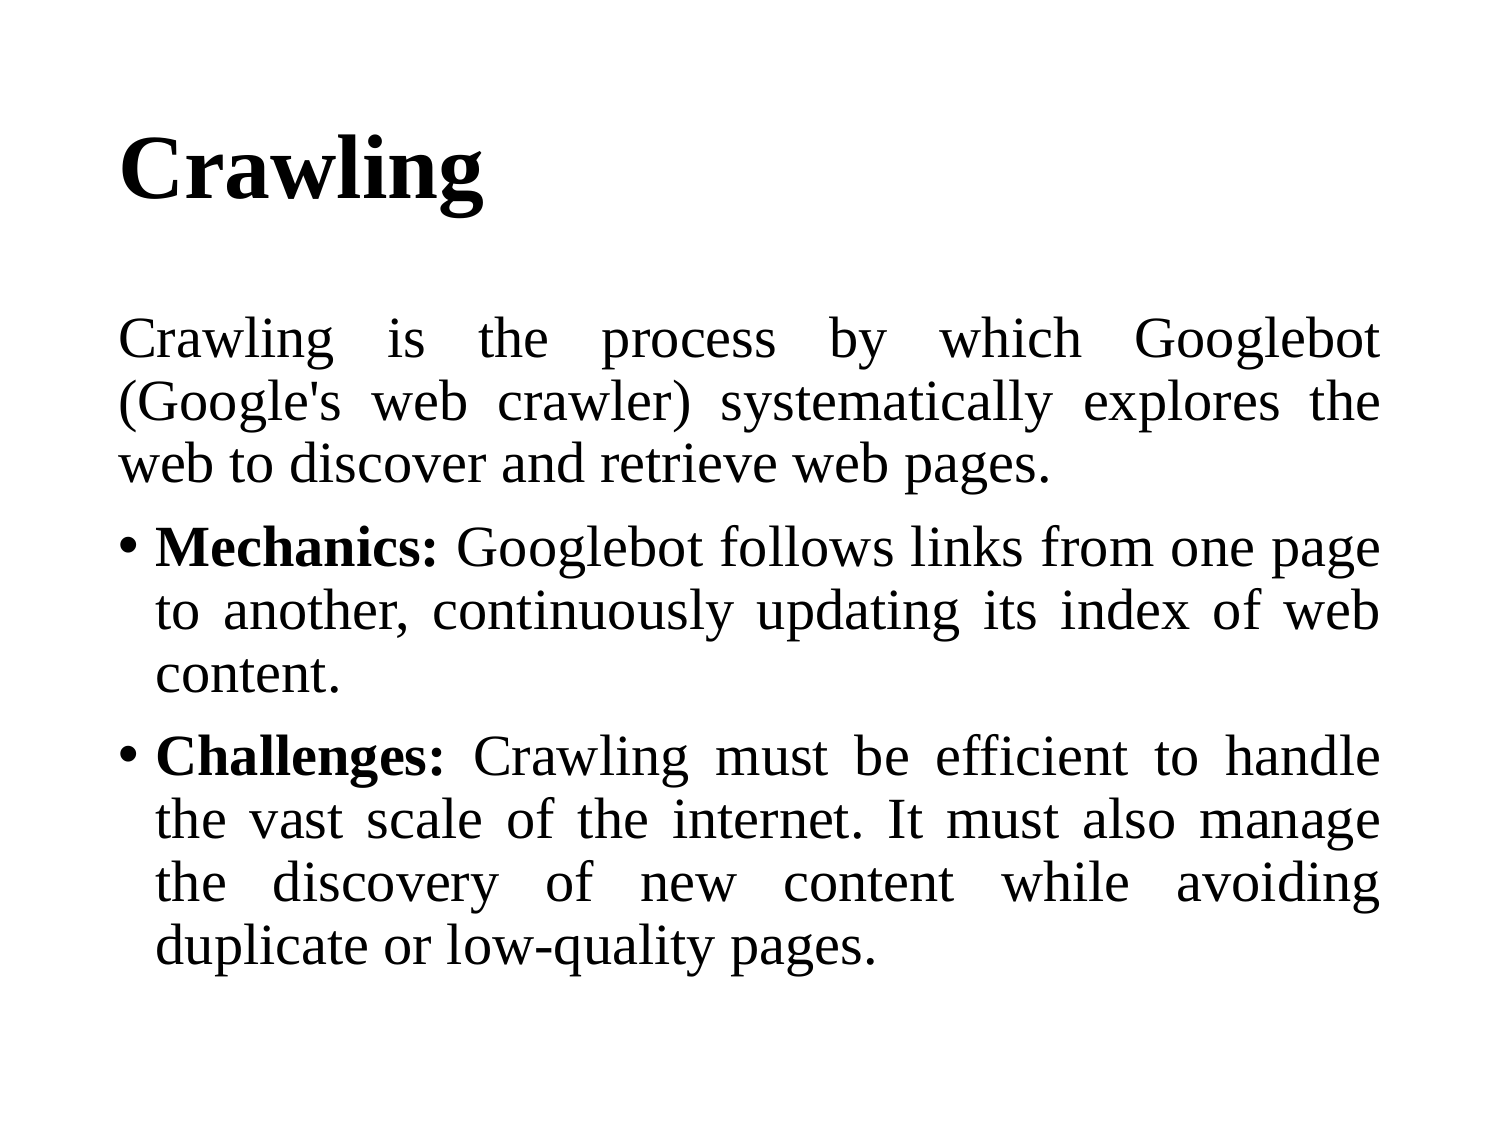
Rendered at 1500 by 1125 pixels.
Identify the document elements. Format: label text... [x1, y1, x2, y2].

title Crawling [103, 59, 1397, 278]
list Crawling is the process by which Googlebot (Google's web crawler) systematically explores the web to discover and retrieve web pages. Mechanics: Googlebot follows links from one page to another, continuously updating its index of web content. Challenges: Crawling must be efficient to handle the vast scale of the internet. It must also manage the discovery of new content while avoiding duplicate or low-quality pages. [103, 299, 1397, 1014]
